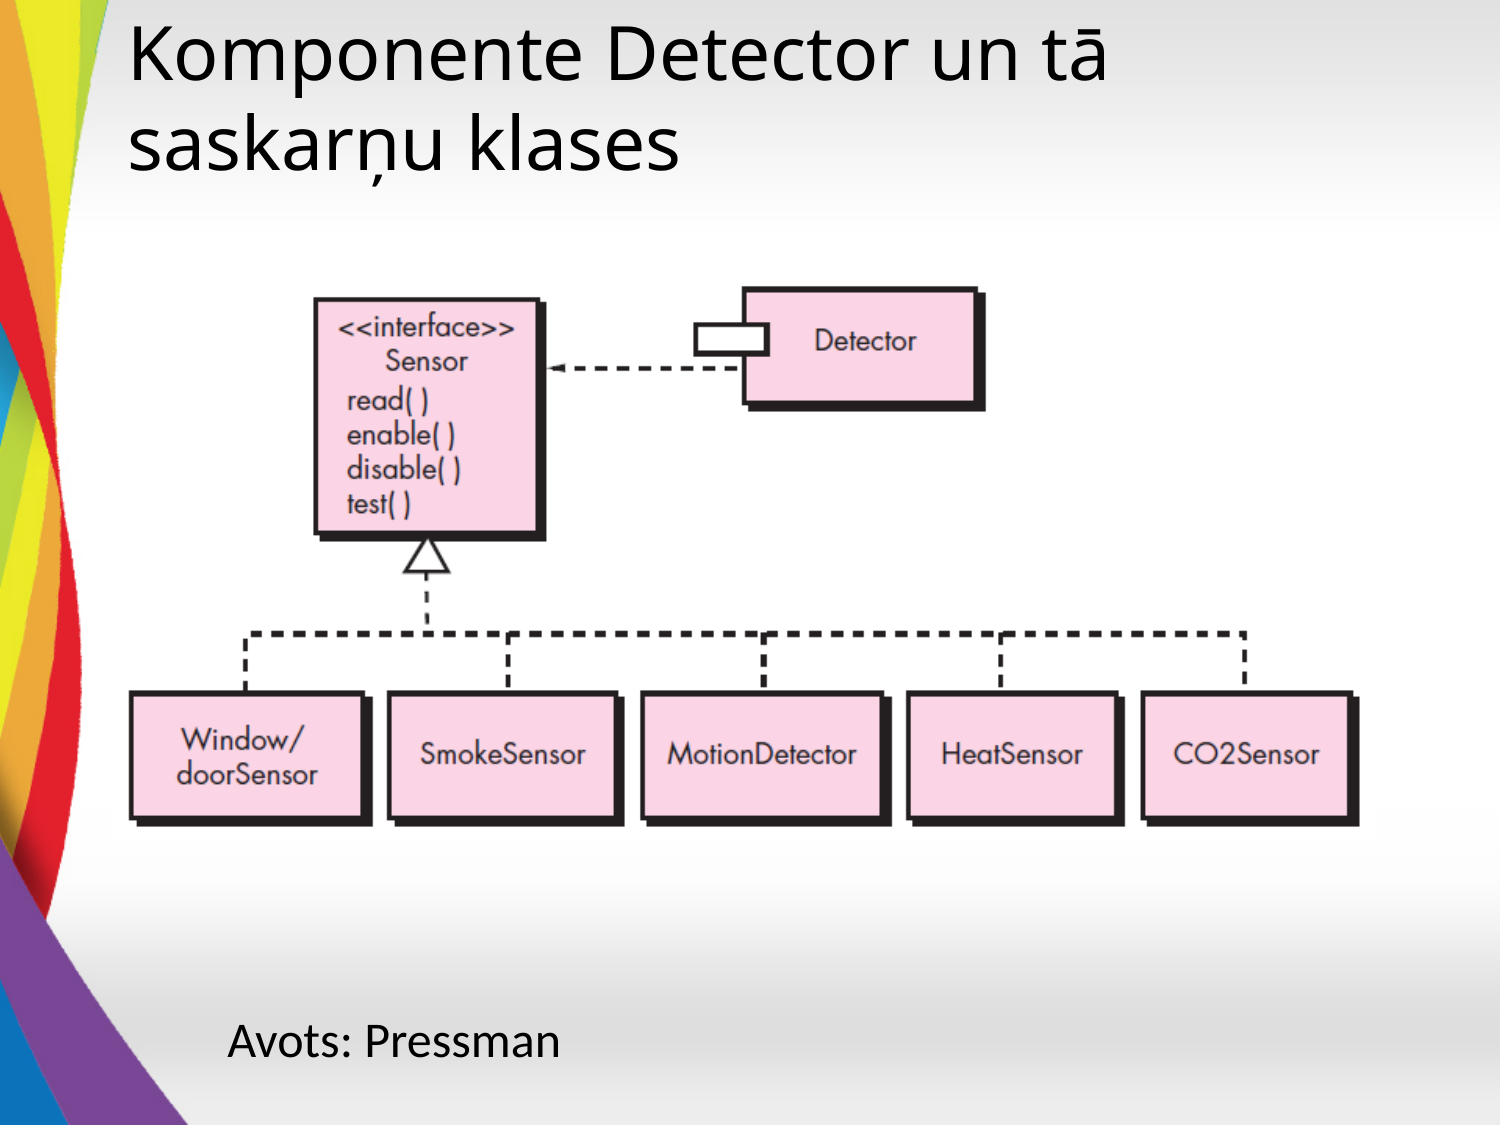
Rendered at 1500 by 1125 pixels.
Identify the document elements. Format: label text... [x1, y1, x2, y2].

text_box Avots: Pressman [212, 999, 1138, 1100]
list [112, 274, 1377, 841]
picture [0, 0, 1500, 1125]
title Komponente Detector un tā saskarņu klases [112, 29, 1425, 163]
